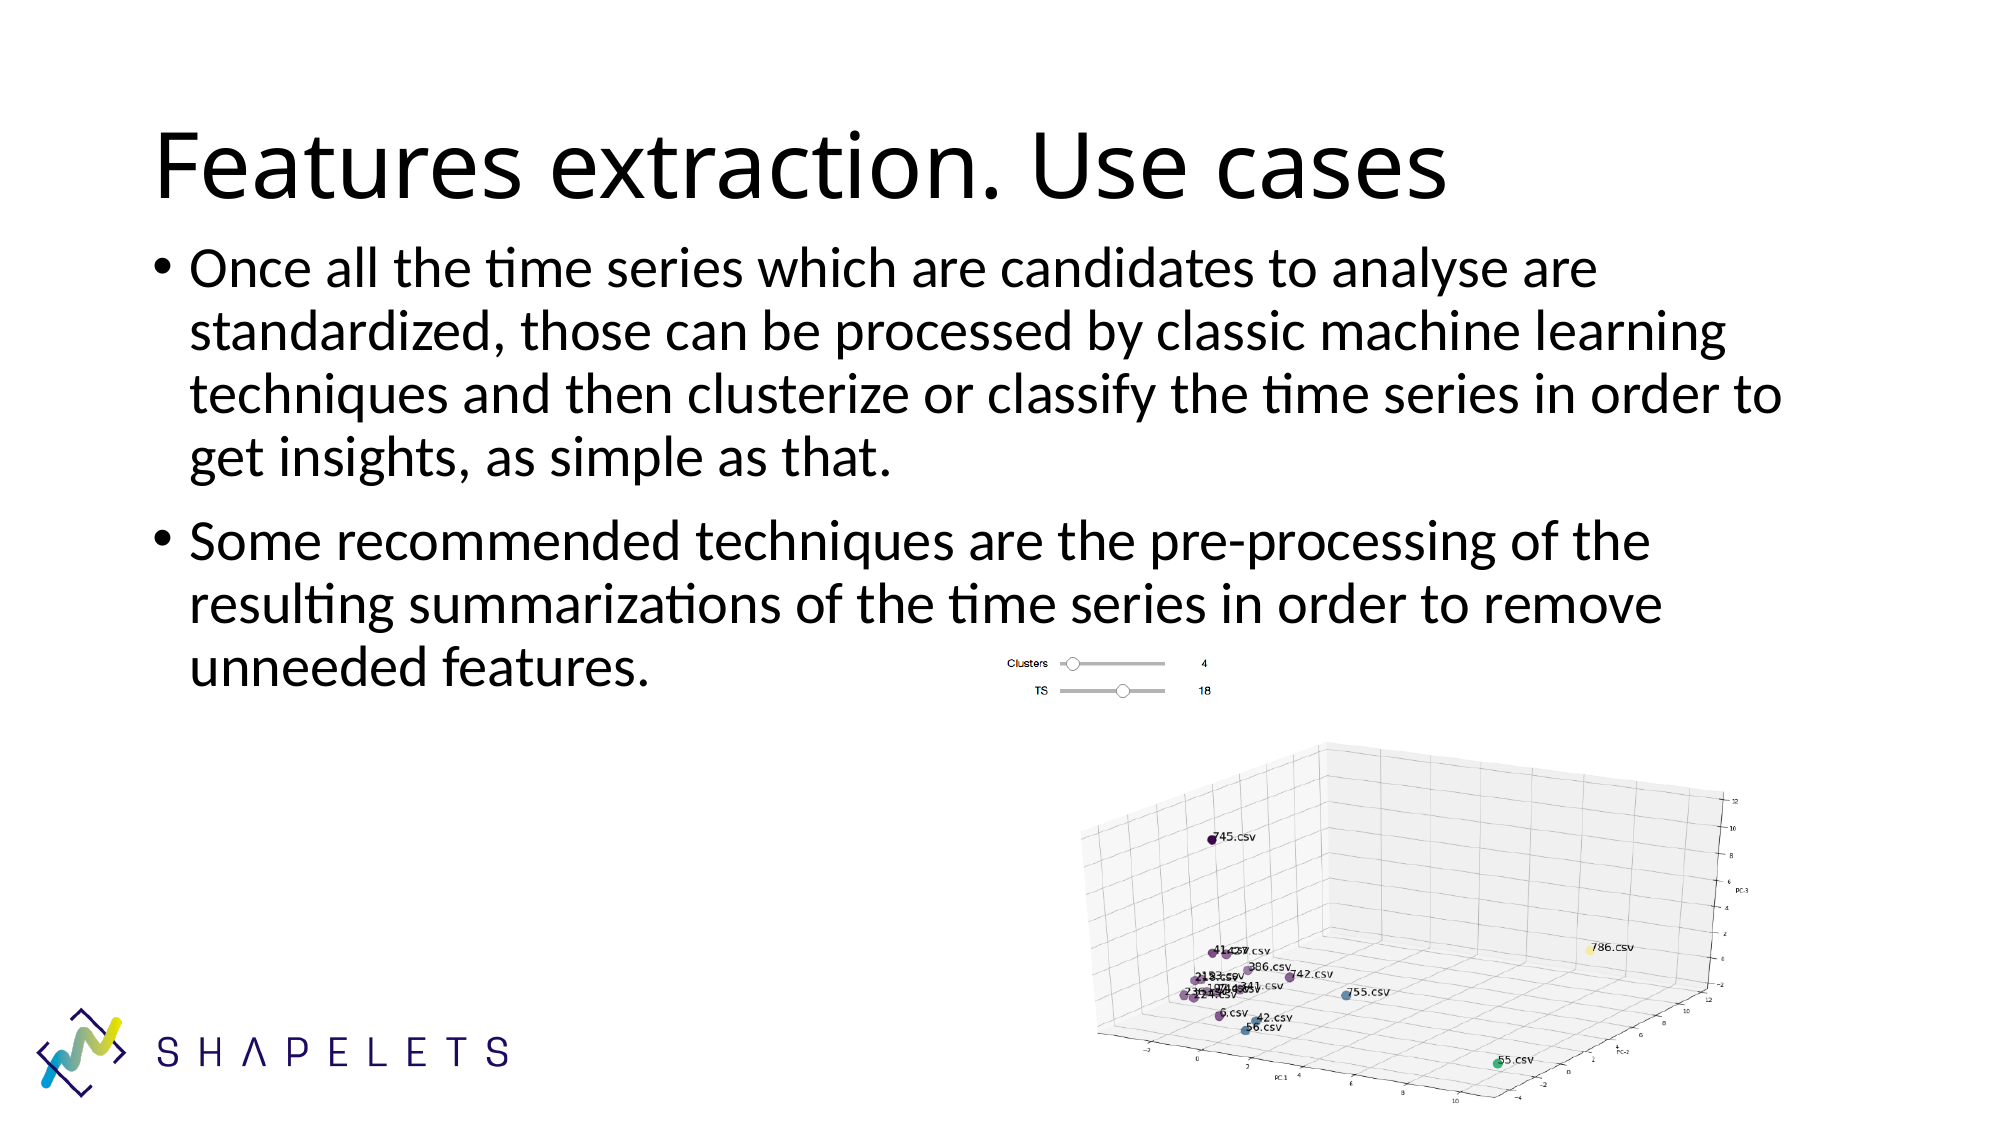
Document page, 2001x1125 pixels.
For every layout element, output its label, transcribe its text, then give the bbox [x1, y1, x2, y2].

title Features extraction. Use cases [137, 59, 1863, 229]
picture [943, 654, 1808, 1125]
list Once all the time series which are candidates to analyse are standardized, those can be processed by classic machine learning techniques and then clusterize or classify the time series in order to get insights, as simple as that. Some recommended techniques are the pre-processing of the resulting summarizations of the time series in order to remove unneeded features. [137, 229, 1863, 944]
picture [0, 977, 543, 1125]
